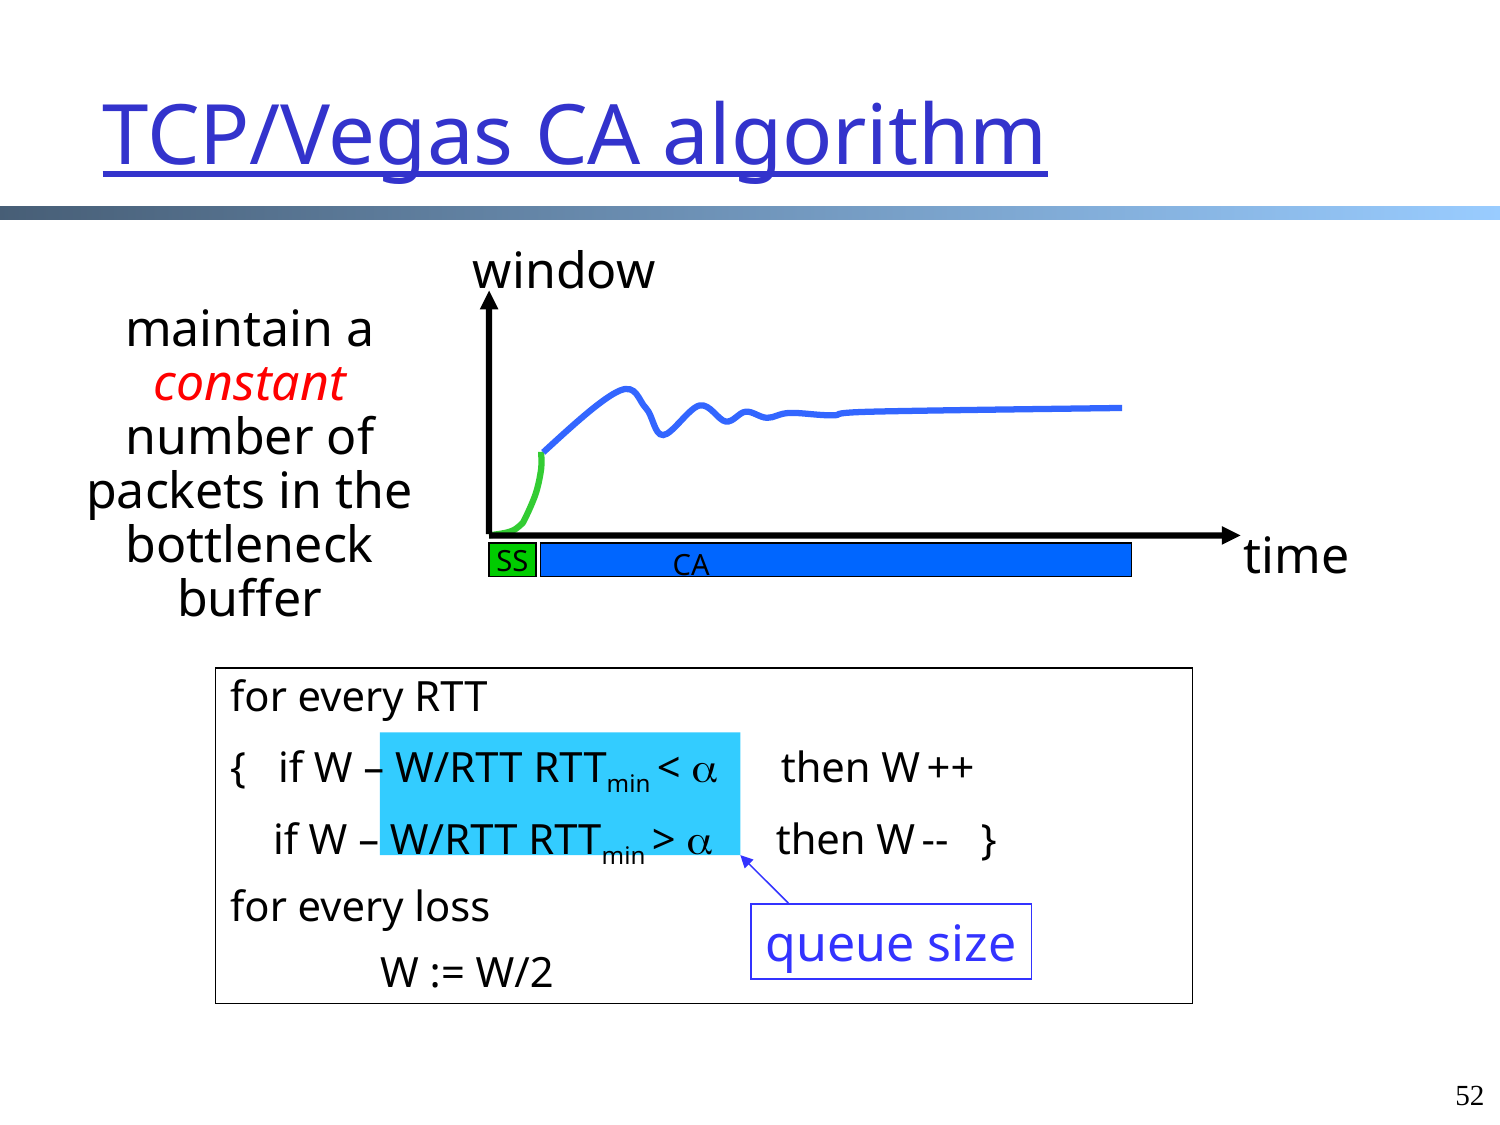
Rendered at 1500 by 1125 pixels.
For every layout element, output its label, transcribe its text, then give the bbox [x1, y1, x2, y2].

text_box CA [657, 539, 725, 589]
text_box [725, 542, 1132, 577]
text_box [489, 529, 1241, 542]
slide_number 52 [1424, 1068, 1500, 1125]
title TCP/Vegas CA algorithm [87, 37, 1363, 225]
text_box [540, 542, 657, 577]
text_box maintain a constant number of packets in the bottleneck buffer [65, 296, 434, 635]
text_box [490, 451, 542, 535]
text_box [482, 290, 496, 535]
text_box [1424, 207, 1428, 219]
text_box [215, 667, 1193, 1058]
text_box window [458, 230, 671, 306]
text_box [543, 389, 1123, 453]
text_box SS [488, 542, 536, 577]
text_box time [1228, 516, 1365, 591]
